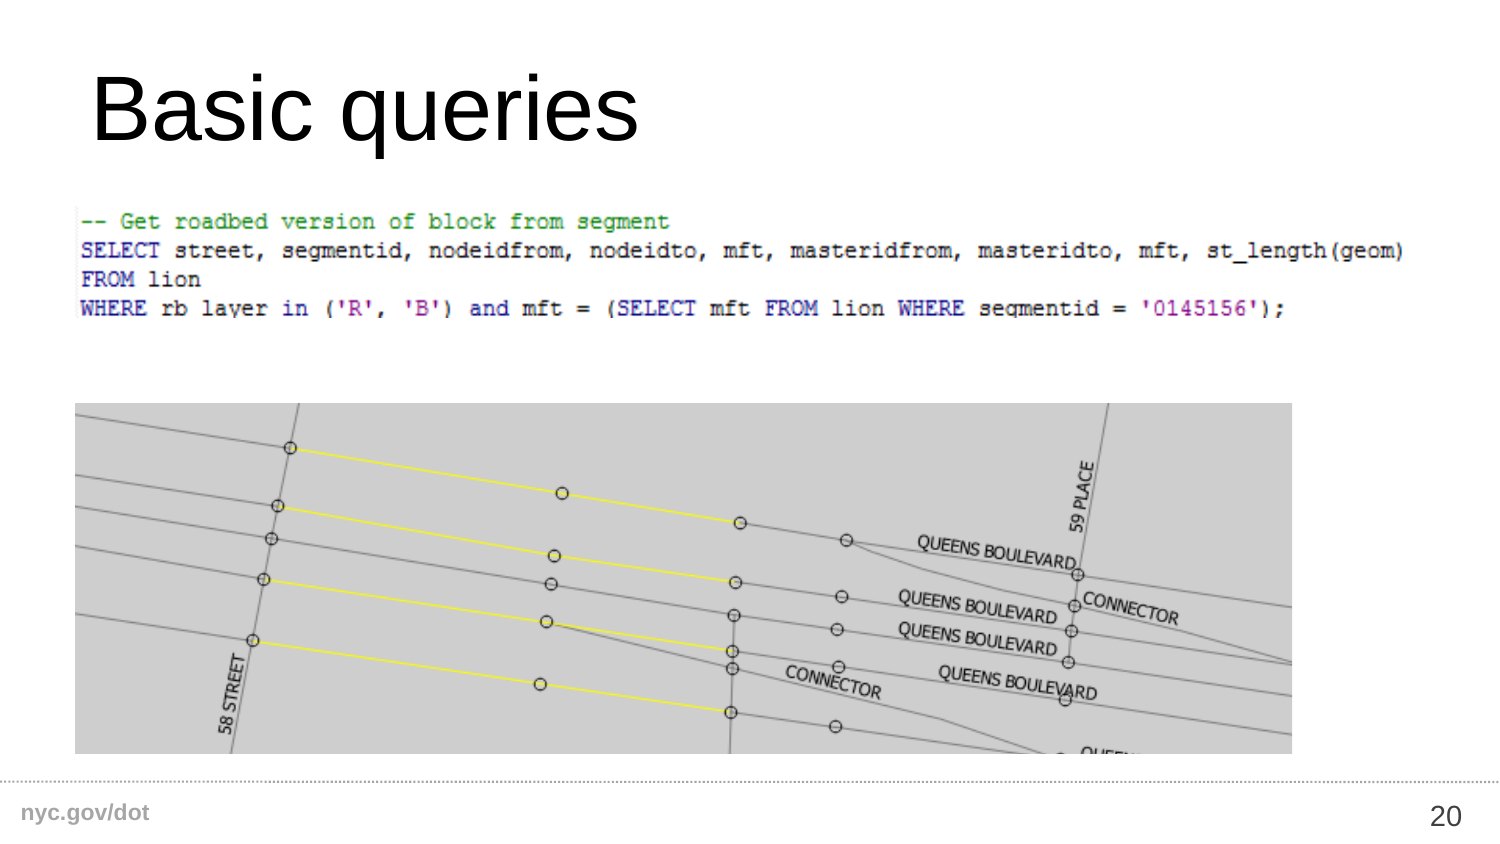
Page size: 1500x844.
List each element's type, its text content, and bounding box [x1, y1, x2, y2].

picture [74, 403, 1293, 754]
title Basic queries [75, 33, 1425, 175]
slide_number 20 [1127, 790, 1478, 836]
picture [74, 206, 1404, 318]
